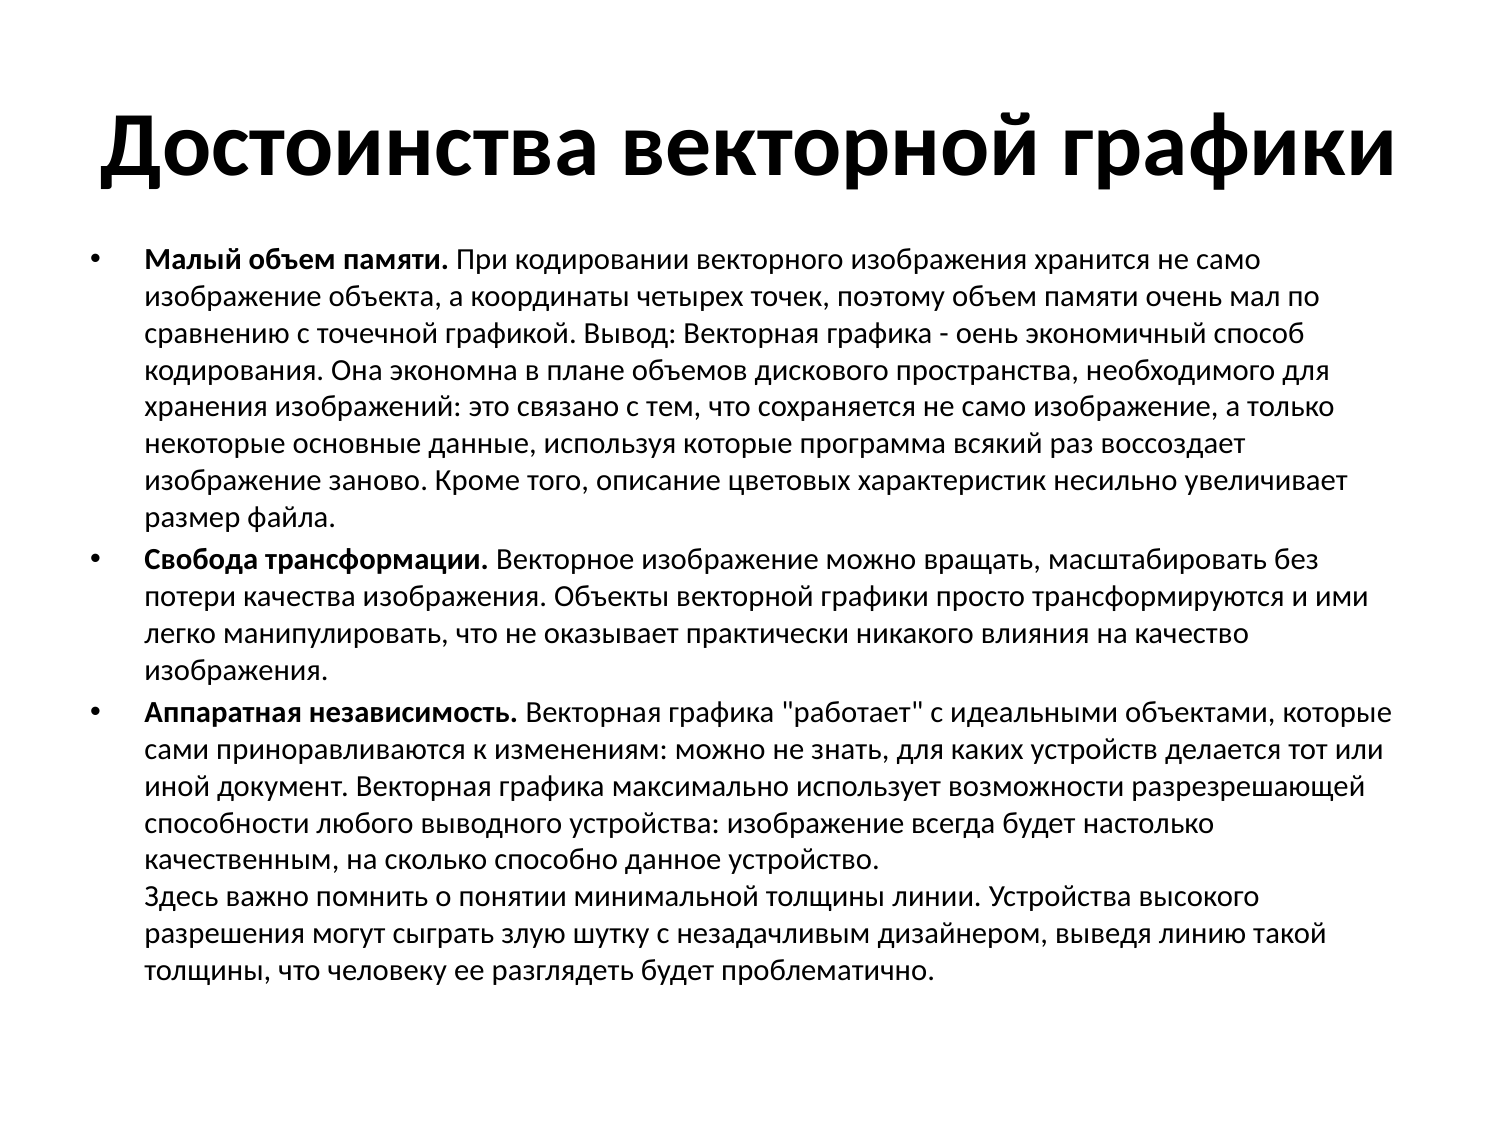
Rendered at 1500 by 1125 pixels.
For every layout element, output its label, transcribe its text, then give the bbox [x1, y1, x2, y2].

title Достоинства векторной графики [75, 45, 1425, 231]
list Малый объем памяти. При кодировании векторного изображения хранится не само изображение объекта, а координаты четырех точек, поэтому объем памяти очень мал по сравнению с точечной графикой. Вывод: Векторная графика - оень экономичный способ кодирования. Она экономна в плане объемов дискового пространства, необходимого для хранения изображений: это связано с тем, что сохраняется не само изображение, а только некоторые основные данные, используя которые программа всякий раз воссоздает изображение заново. Кроме того, описание цветовых характеристик несильно увеличивает размер файла. Свобода трансформации. Векторное изображение можно вращать, масштабировать без потери качества изображения. Объекты векторной графики просто трансформируются и ими легко манипулировать, что не оказывает практически никакого влияния на качество изображения. Аппаратная независимость. Векторная графика "работает" с идеальными объектами, которые сами приноравливаются к изменениям: можно не знать, для каких устройств делается тот или иной документ. Векторная графика максимально использует возможности разрезрешающей способности любого выводного устройства: изображение всегда будет настолько качественным, на сколько способно данное устройство. Здесь важно помнить о понятии минимальной толщины линии. Устройства высокого разрешения могут сыграть злую шутку с незадачливым дизайнером, выведя линию такой толщины, что человеку ее разглядеть будет проблематично. [75, 231, 1425, 1005]
